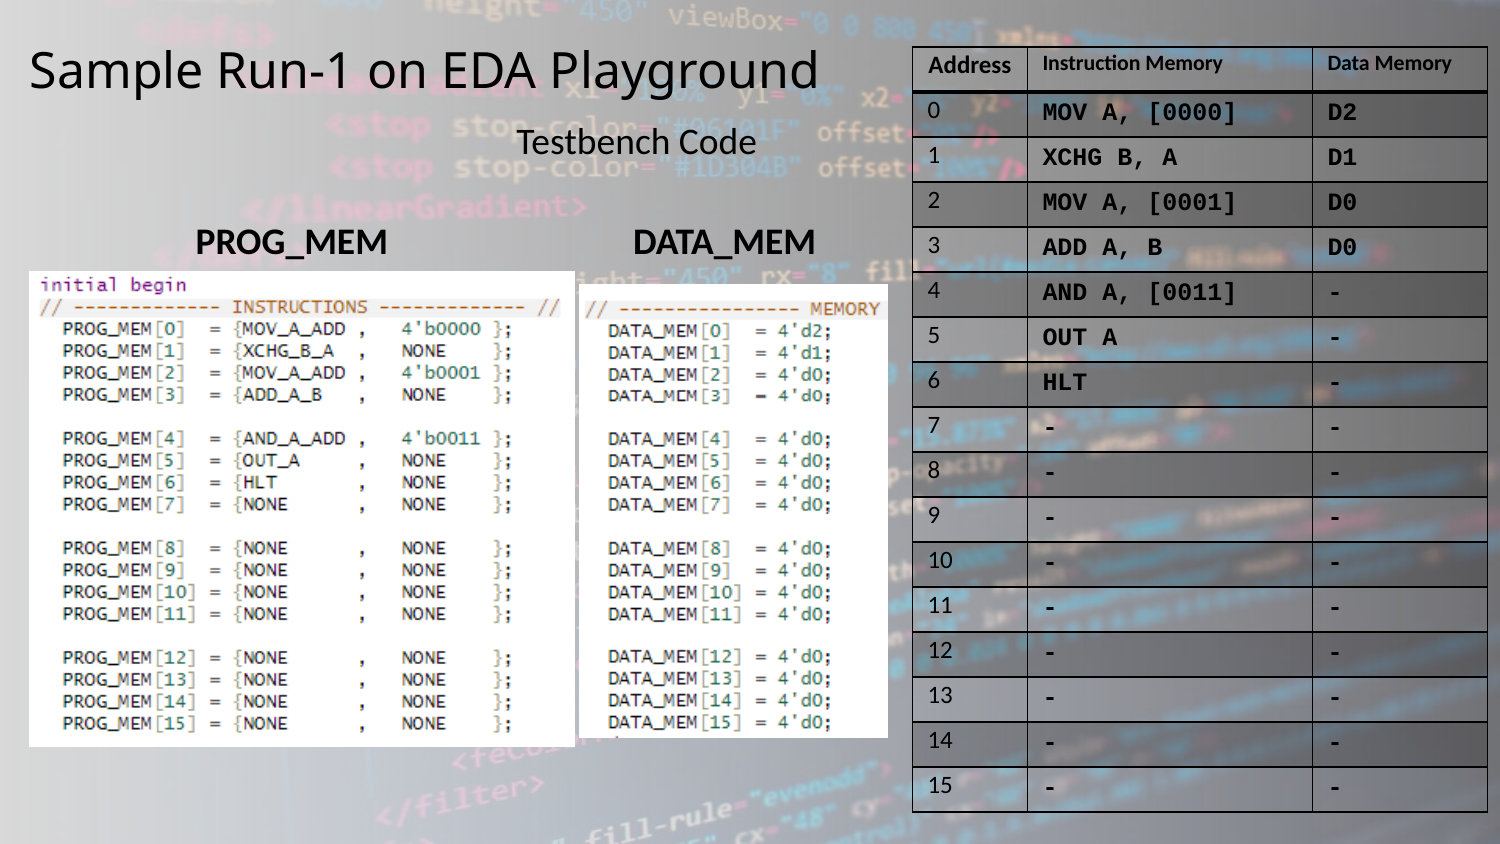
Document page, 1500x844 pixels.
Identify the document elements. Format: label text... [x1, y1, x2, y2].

table_cell D0 [1313, 183, 1487, 226]
text_box DATA_MEM [618, 209, 832, 269]
table_cell 2 [913, 183, 1027, 226]
table_cell - [1313, 408, 1487, 451]
table_cell D2 [1313, 94, 1487, 136]
table_cell 15 [913, 768, 1027, 811]
table_cell - [1313, 498, 1487, 541]
table_cell 10 [913, 543, 1027, 586]
table_cell 0 [913, 94, 1027, 136]
table_cell - [1313, 543, 1487, 586]
text_box PROG_MEM [180, 209, 404, 269]
table_cell HLT [1028, 363, 1312, 406]
text_box Testbench Code [501, 109, 773, 170]
table_cell - [1313, 273, 1487, 316]
table_cell 6 [913, 363, 1027, 406]
table_cell 5 [913, 318, 1027, 361]
table_cell D0 [1313, 228, 1487, 271]
table_cell OUT A [1028, 318, 1312, 361]
text_box [0, 0, 1500, 844]
table_cell - [1028, 678, 1312, 721]
table_header Address [913, 48, 1027, 90]
picture [579, 284, 888, 738]
table_cell 7 [913, 408, 1027, 451]
table_cell 3 [576, 290, 885, 742]
table_cell - [1028, 588, 1312, 631]
table_cell 8 [913, 453, 1027, 496]
table_cell - [1313, 768, 1487, 811]
table_cell D1 [1313, 138, 1487, 181]
table_cell - [1313, 678, 1487, 721]
table_header Data Memory [1313, 48, 1487, 90]
table_cell 11 [913, 588, 1027, 631]
picture [29, 271, 576, 748]
table_cell MOV A, [0001] [1028, 183, 1312, 226]
table_cell XCHG B, A [1028, 138, 1312, 181]
table_cell - [1313, 588, 1487, 631]
table_cell - [1028, 633, 1312, 676]
table_cell - [1313, 453, 1487, 496]
table_cell - [1028, 768, 1312, 811]
table_cell - [1028, 498, 1312, 541]
table_cell - [1028, 453, 1312, 496]
table_cell 4 [913, 273, 1027, 316]
table_cell 12 [913, 633, 1027, 676]
table_cell - [1028, 543, 1312, 586]
table_cell - [1313, 318, 1487, 361]
table_cell 3 [913, 228, 1027, 271]
table_cell AND A, [0011] [1028, 273, 1312, 316]
title Sample Run-1 on EDA Playground [0, 0, 850, 138]
table_cell - [1028, 723, 1312, 766]
table_cell ADD A, B [1028, 228, 1312, 271]
table_cell MOV A, [0000] [1028, 94, 1312, 136]
table_cell - [1313, 723, 1487, 766]
table_header Instruction Memory [1028, 48, 1312, 90]
table_cell - [1313, 633, 1487, 676]
table_cell 9 [913, 498, 1027, 541]
table_cell - [1028, 408, 1312, 451]
table_cell - [1313, 363, 1487, 406]
table_cell 14 [913, 723, 1027, 766]
table_cell 13 [913, 678, 1027, 721]
table_cell 1 [913, 138, 1027, 181]
